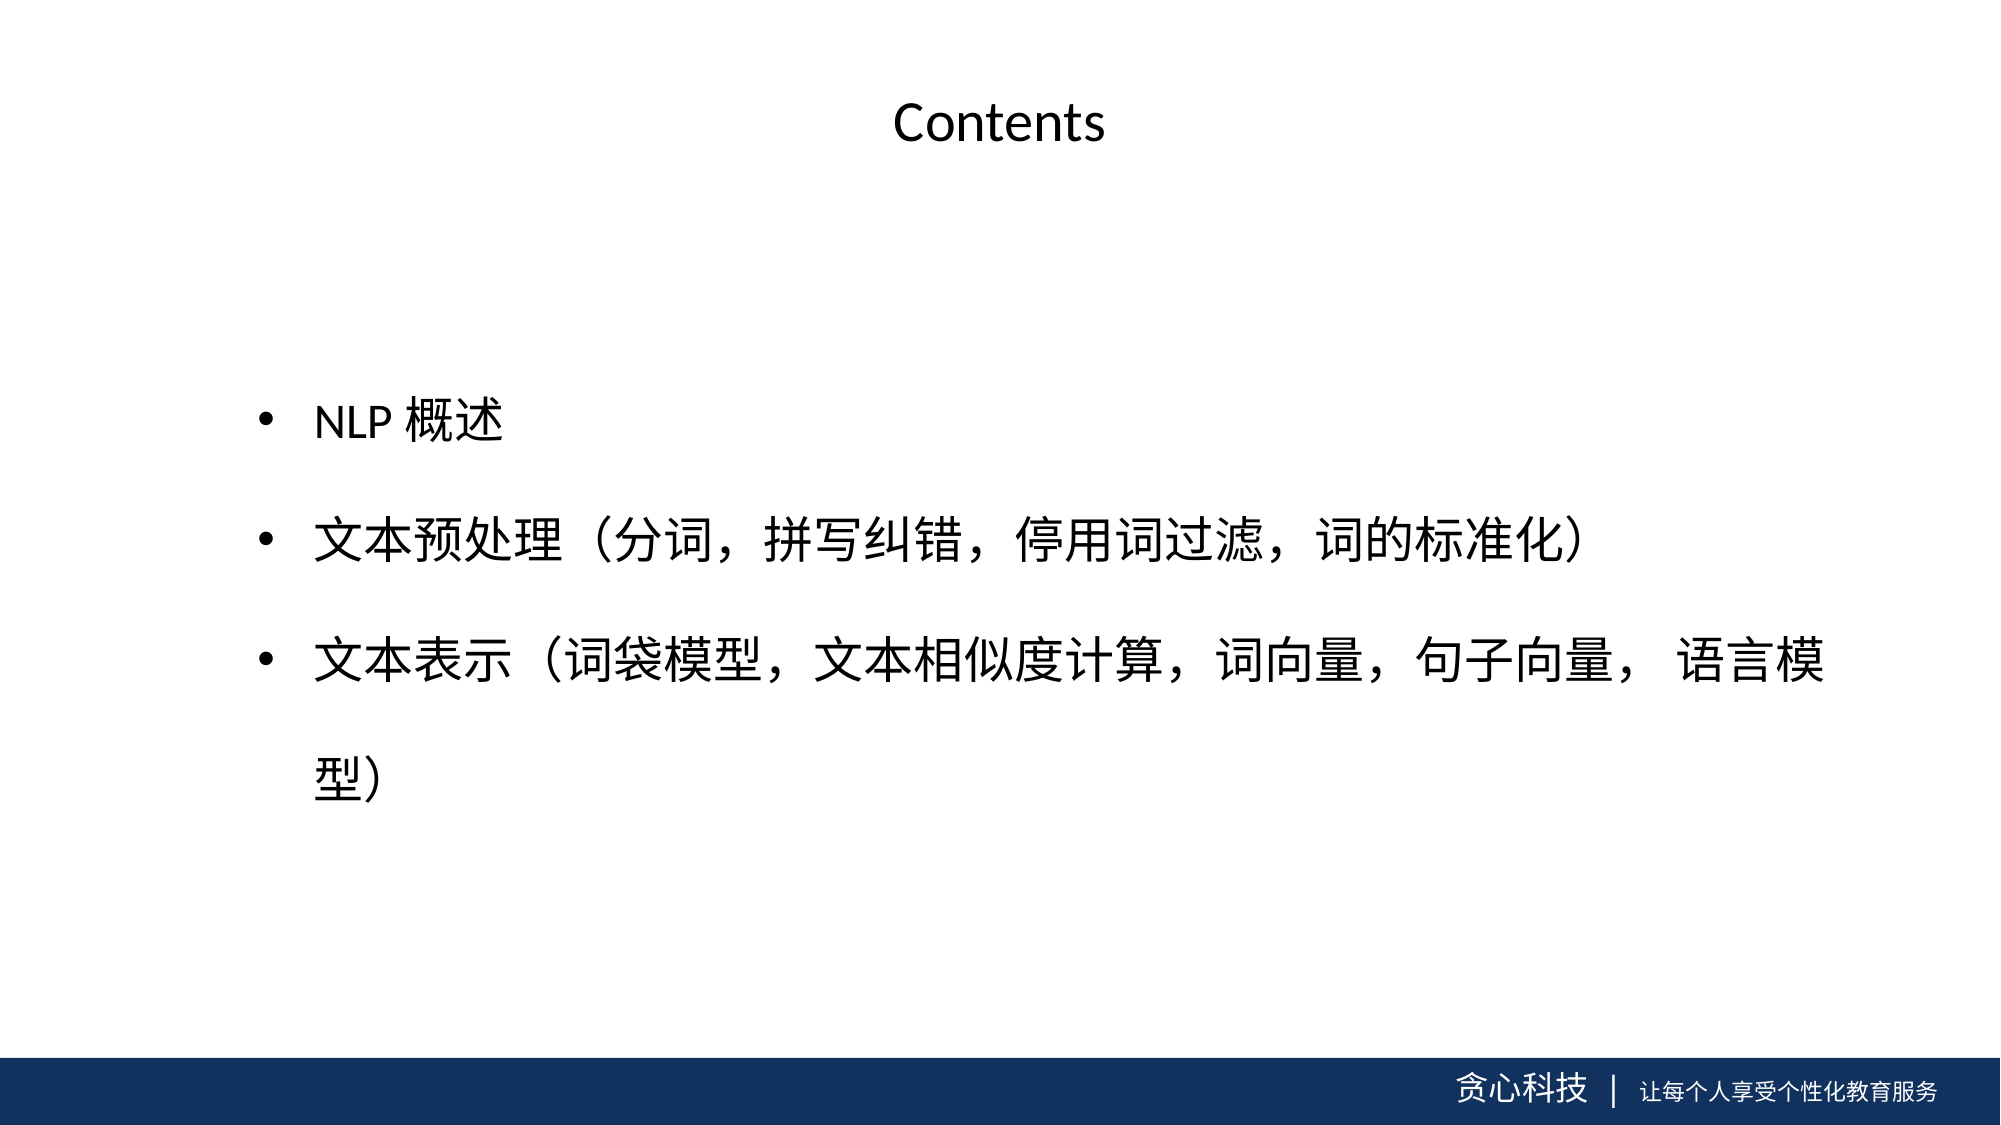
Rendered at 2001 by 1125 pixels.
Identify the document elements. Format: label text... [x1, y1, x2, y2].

text_box Contents [430, 75, 1570, 161]
text_box NLP概述 文本预处理（分词，拼写纠错，停用词过滤，词的标准化） 文本表示（词袋模型，文本相似度计算，词向量，句子向量， 语言模型） [242, 320, 1904, 816]
